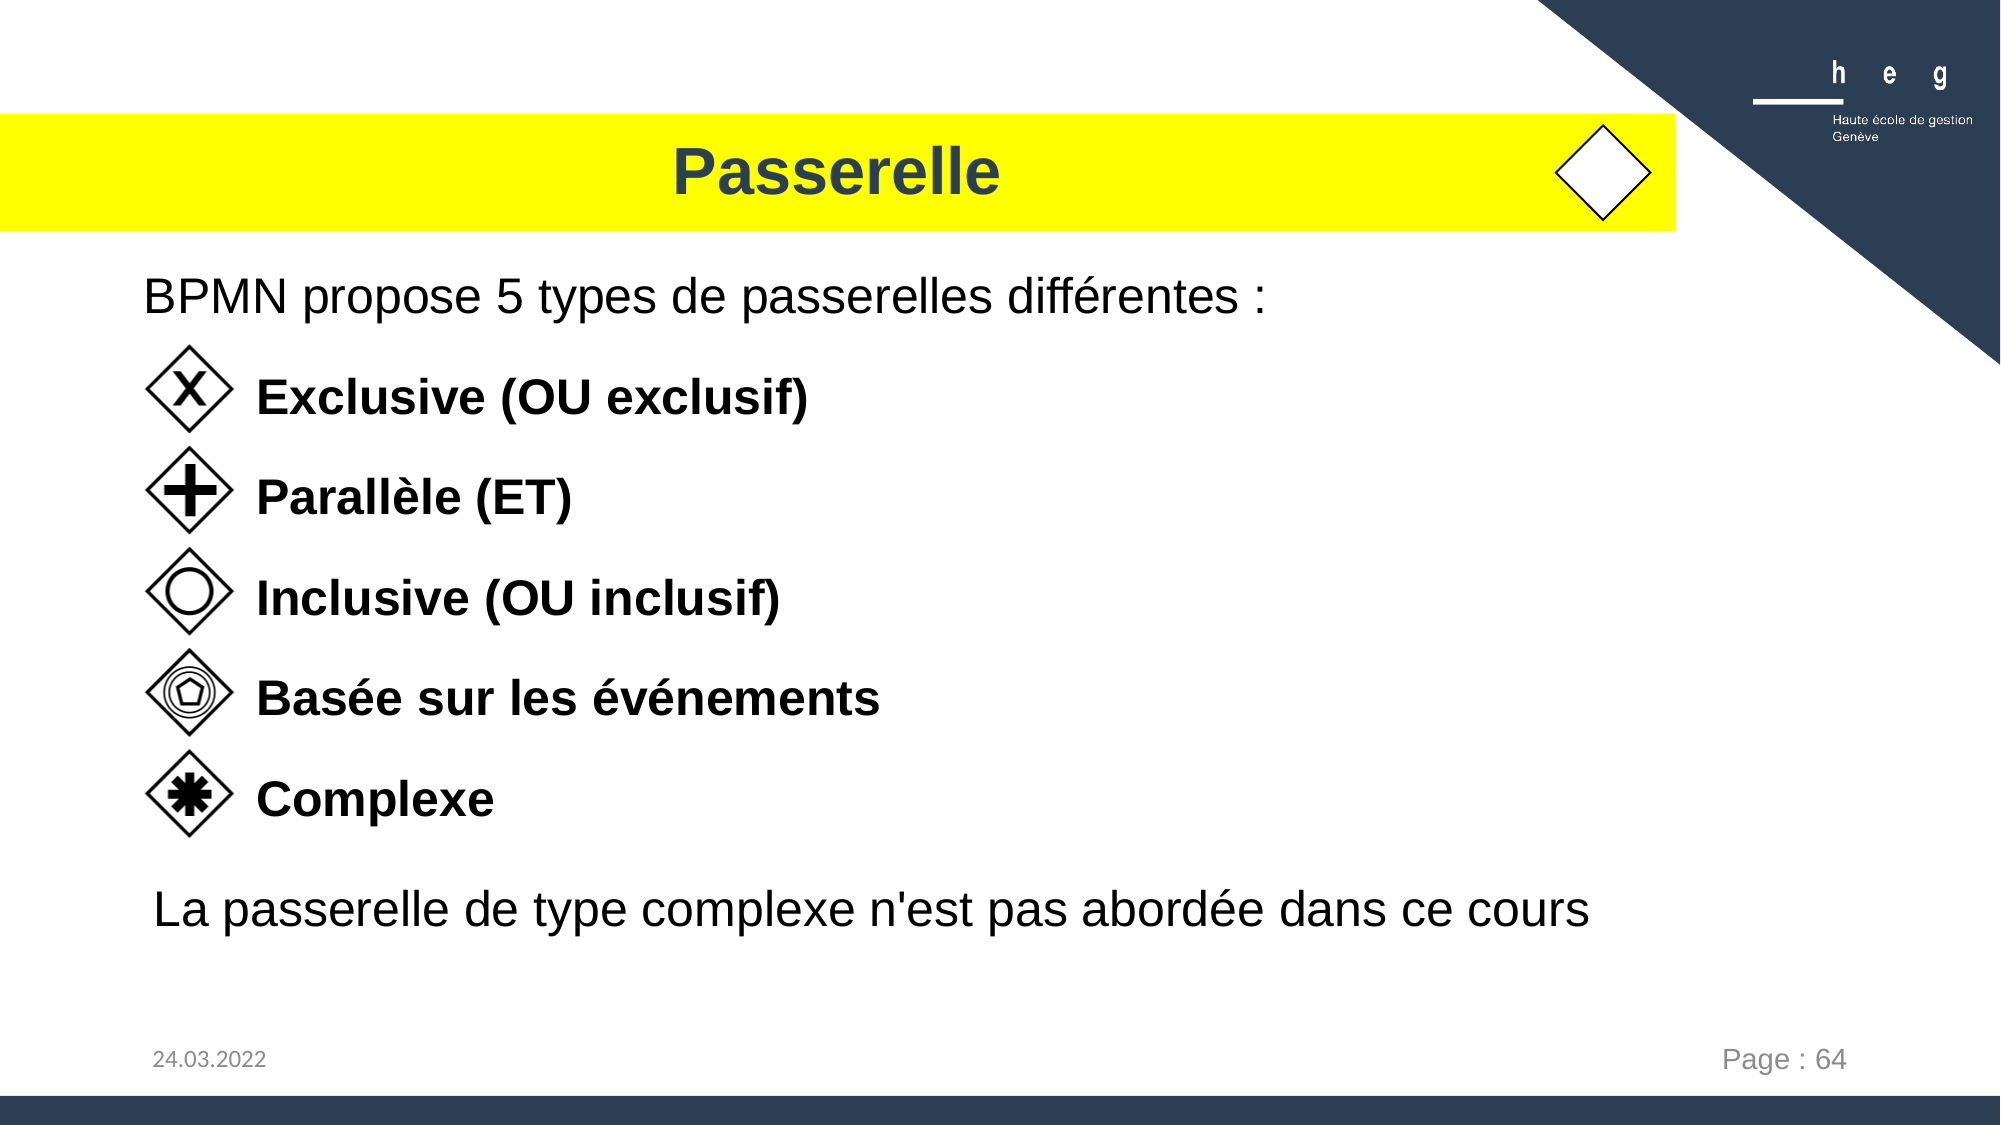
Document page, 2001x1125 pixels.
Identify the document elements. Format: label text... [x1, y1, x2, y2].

picture [1753, 60, 1972, 141]
title Passerelle [0, 113, 1675, 232]
slide_number Page : 64 [1412, 1027, 1863, 1088]
text_box [1554, 123, 1652, 222]
picture [117, 319, 243, 849]
list BPMN propose 5 types de passerelles différentes : Exclusive (OU exclusif) Parallèle (ET) Inclusive (OU inclusif) Basée sur les événements Complexe La passerelle de type complexe n'est pas abordée dans ce cours [128, 262, 1788, 1071]
